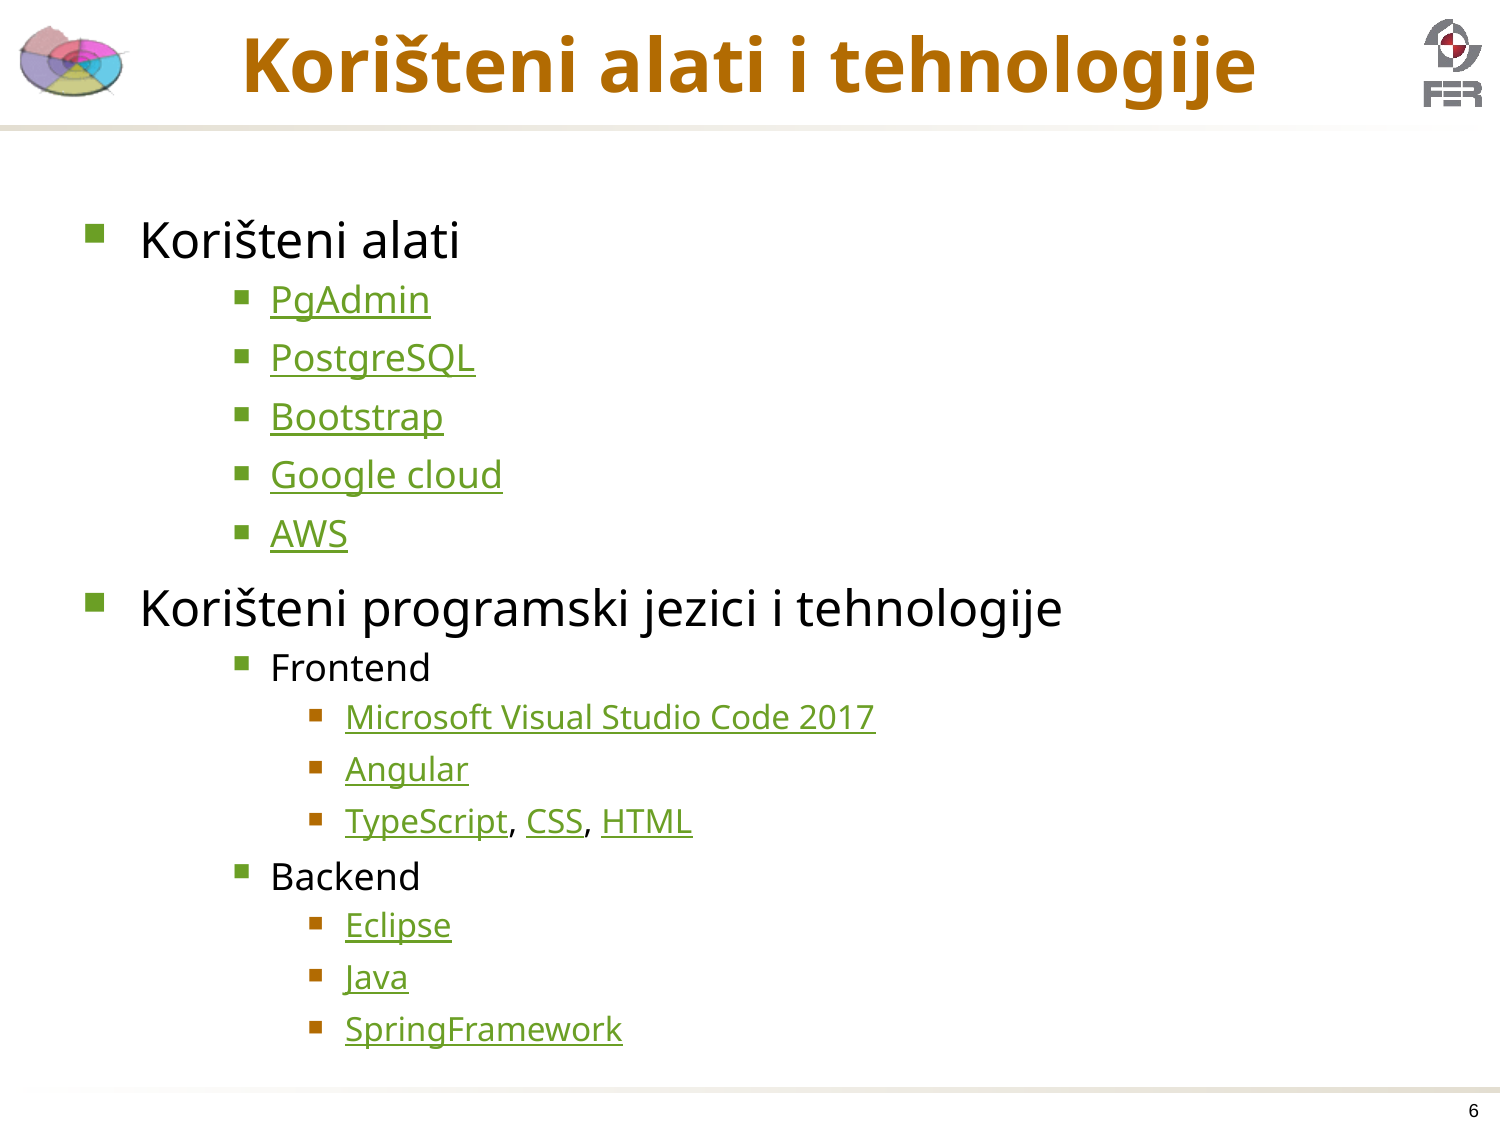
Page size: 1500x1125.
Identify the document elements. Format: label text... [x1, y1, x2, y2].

title Korišteni alati i tehnologije [0, 0, 1500, 126]
list Korišteni alati PgAdmin PostgreSQL Bootstrap Google cloud AWS Korišteni programski jezici i tehnologije Frontend Microsoft Visual Studio Code 2017 Angular TypeScript, CSS, HTML Backend Eclipse Java SpringFramework [67, 194, 1417, 1045]
slide_number 6 [1316, 1092, 1495, 1125]
